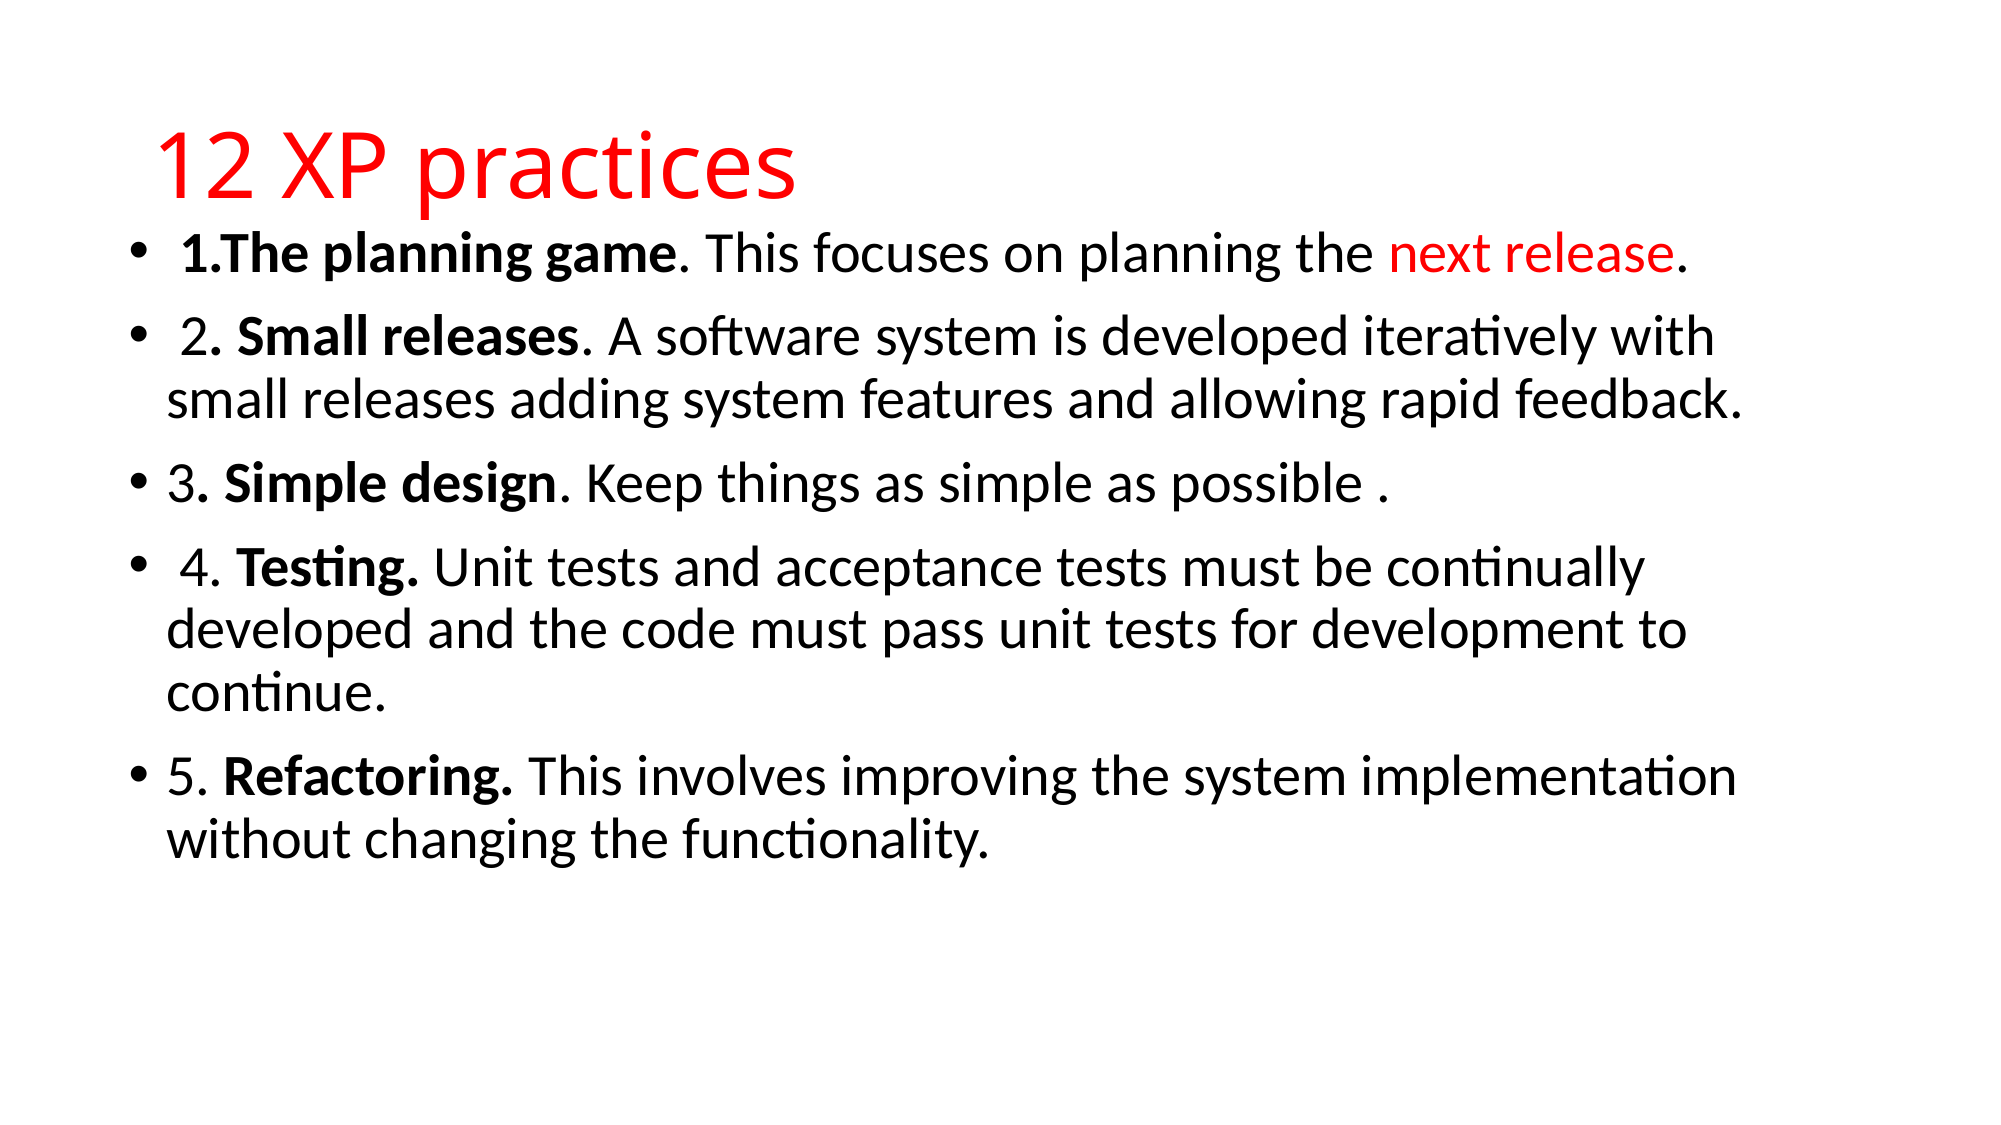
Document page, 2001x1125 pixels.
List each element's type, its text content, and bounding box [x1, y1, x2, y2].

list 1.The planning game. This focuses on planning the next release. 2. Small releases. A software system is developed iteratively with small releases adding system features and allowing rapid feedback. 3. Simple design. Keep things as simple as possible . 4. Testing. Unit tests and acceptance tests must be continually developed and the code must pass unit tests for development to continue. 5. Refactoring. This involves improving the system implementation without changing the functionality. [113, 214, 1863, 1014]
title 12 XP practices [137, 59, 1863, 214]
